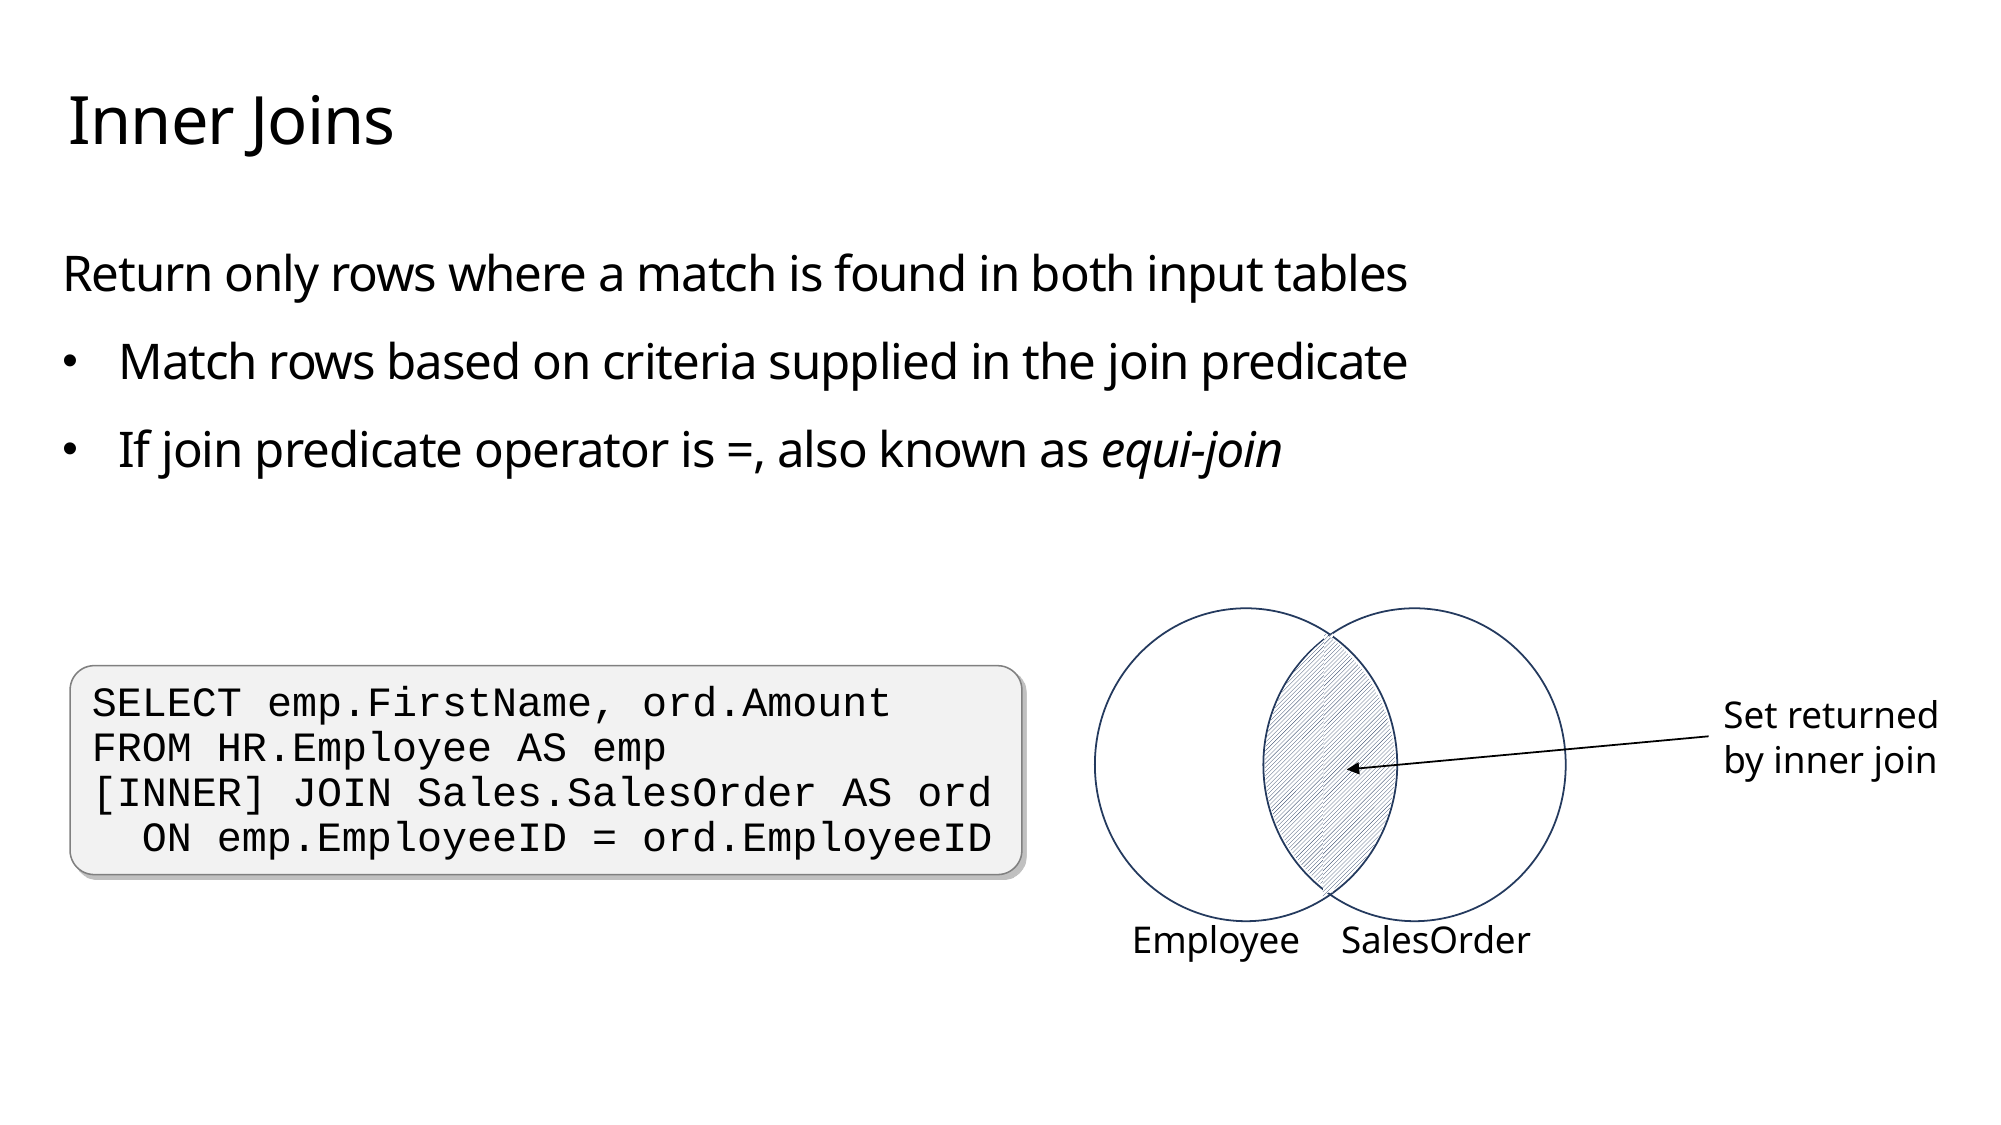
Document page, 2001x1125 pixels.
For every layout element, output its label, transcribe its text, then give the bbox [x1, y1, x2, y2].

list Return only rows where a match is found in both input tables Match rows based on criteria supplied in the join predicate If join predicate operator is =, also known as equi-join [62, 227, 1953, 584]
text_box SELECT emp.FirstName, ord.Amount FROM HR.Employee AS emp [INNER] JOIN Sales.SalesOrder AS ord ON emp.EmployeeID = ord.EmployeeID [70, 665, 1022, 875]
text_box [1070, 603, 1985, 971]
title Inner Joins [68, 72, 1930, 184]
